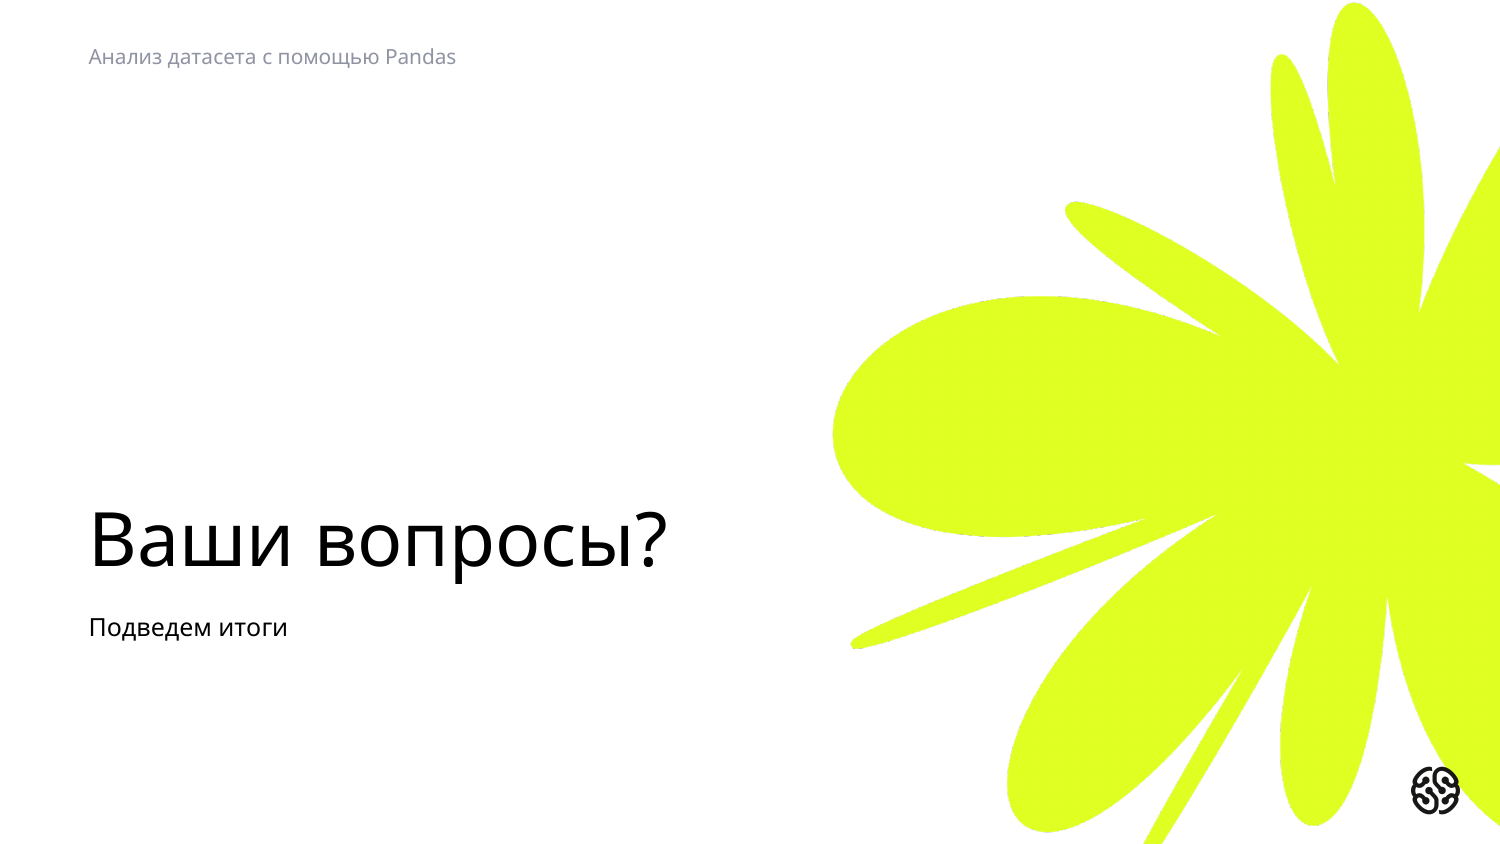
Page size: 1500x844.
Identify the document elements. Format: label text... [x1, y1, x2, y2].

title Ваши вопросы? [88, 301, 1412, 596]
subtitle Подведем итоги [88, 596, 1412, 844]
subtitle Анализ датасета с помощью Pandas [88, 24, 1412, 84]
picture [697, 0, 1500, 844]
